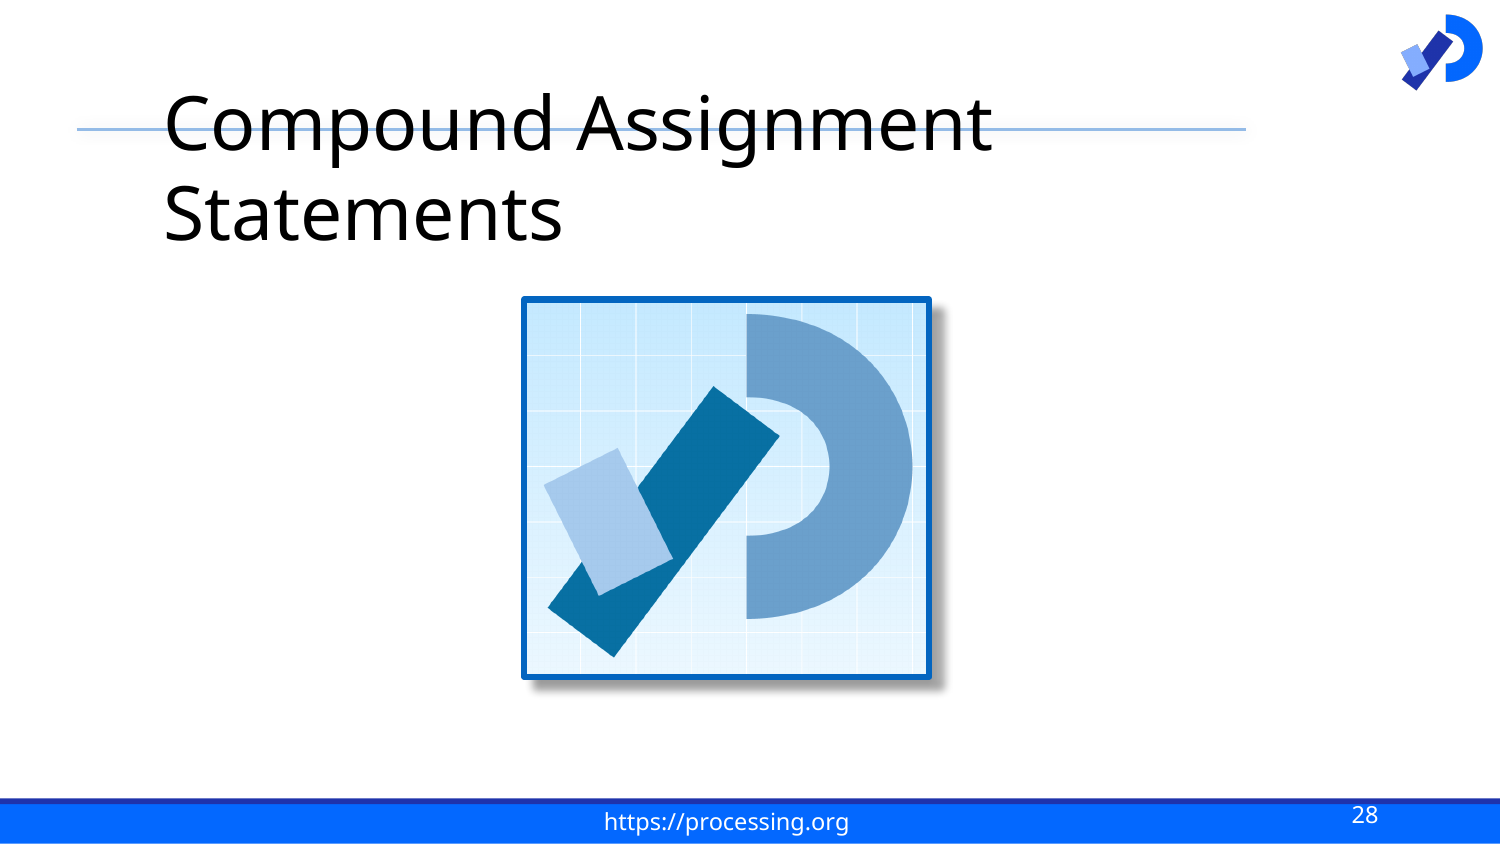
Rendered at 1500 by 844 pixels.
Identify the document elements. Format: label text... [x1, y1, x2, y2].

footer https://processing.org [527, 801, 927, 842]
picture [1398, 9, 1485, 96]
title Compound Assignment Statements [153, 83, 1346, 266]
picture [527, 302, 927, 674]
slide_number 28 [1074, 794, 1388, 843]
